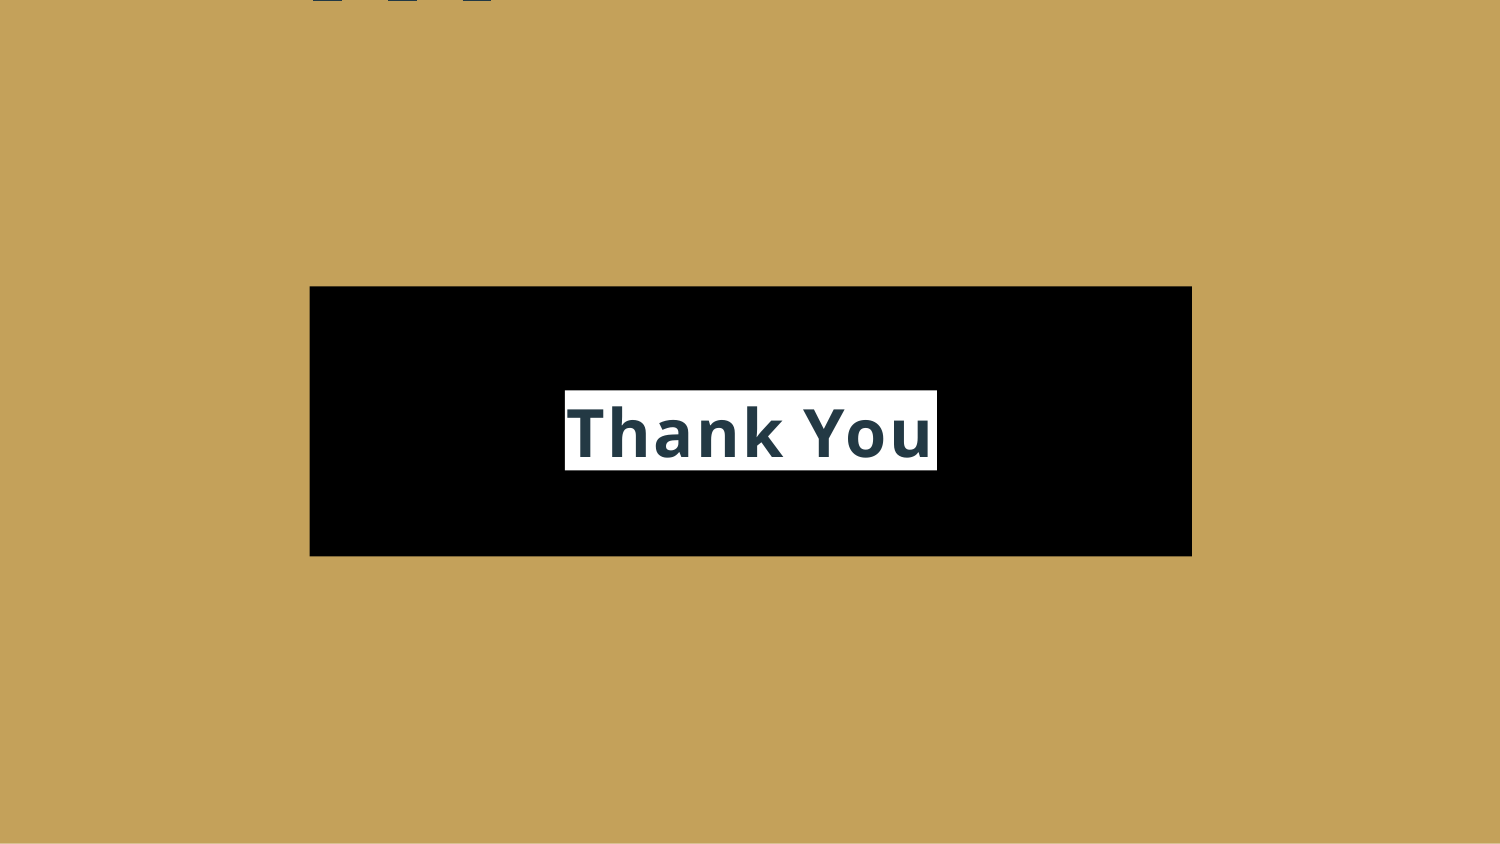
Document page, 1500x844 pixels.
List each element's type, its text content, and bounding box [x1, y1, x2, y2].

text_box Thank You [564, 390, 937, 471]
